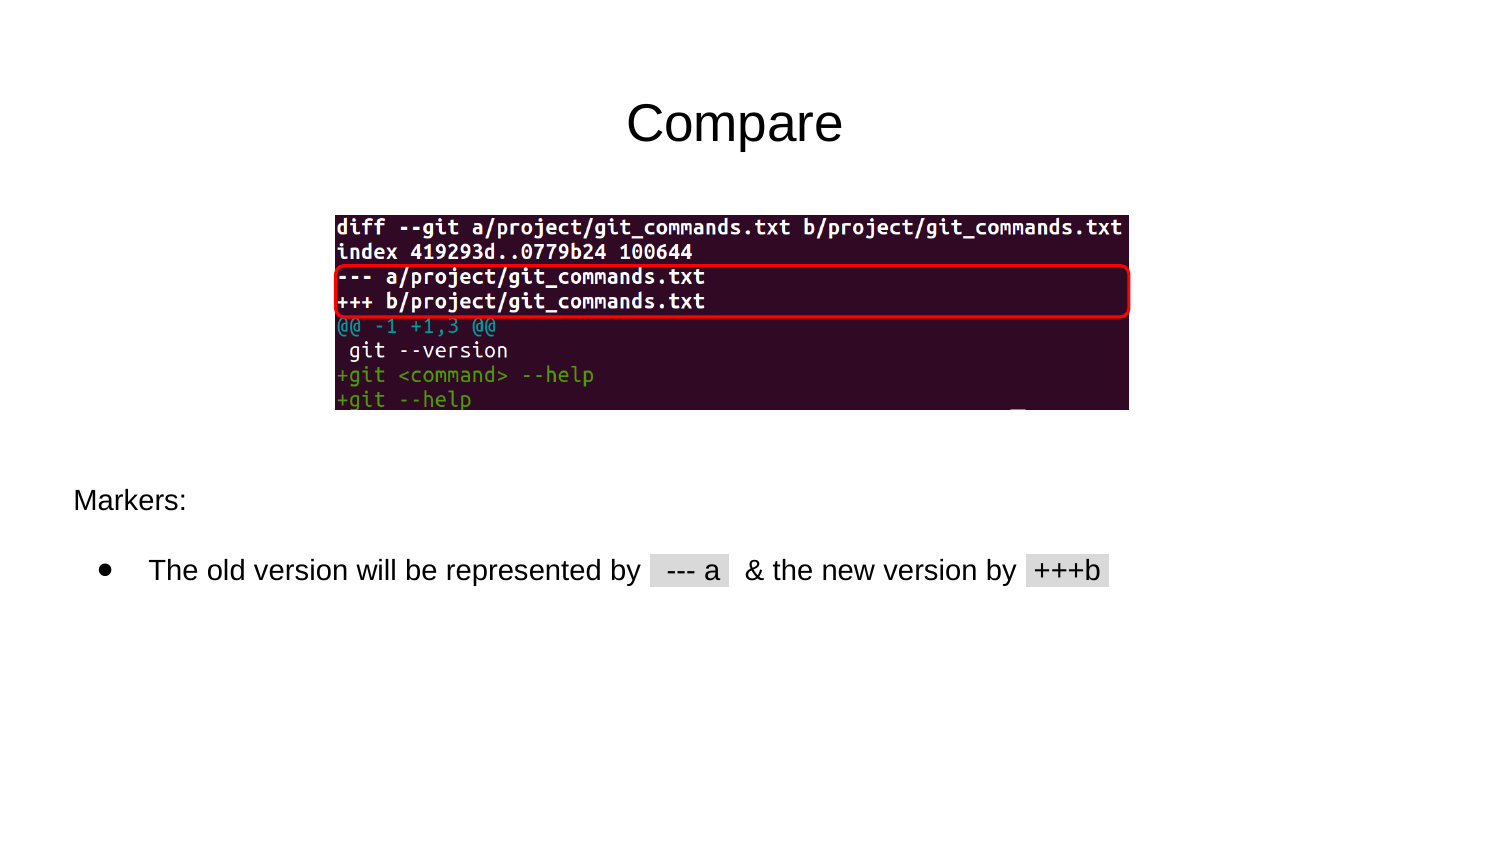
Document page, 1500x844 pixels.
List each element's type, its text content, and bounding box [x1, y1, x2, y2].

title Compare [51, 72, 1449, 167]
text_box Markers: The old version will be represented by --- a & the new version by +++b [58, 466, 1420, 671]
picture [335, 215, 1130, 411]
